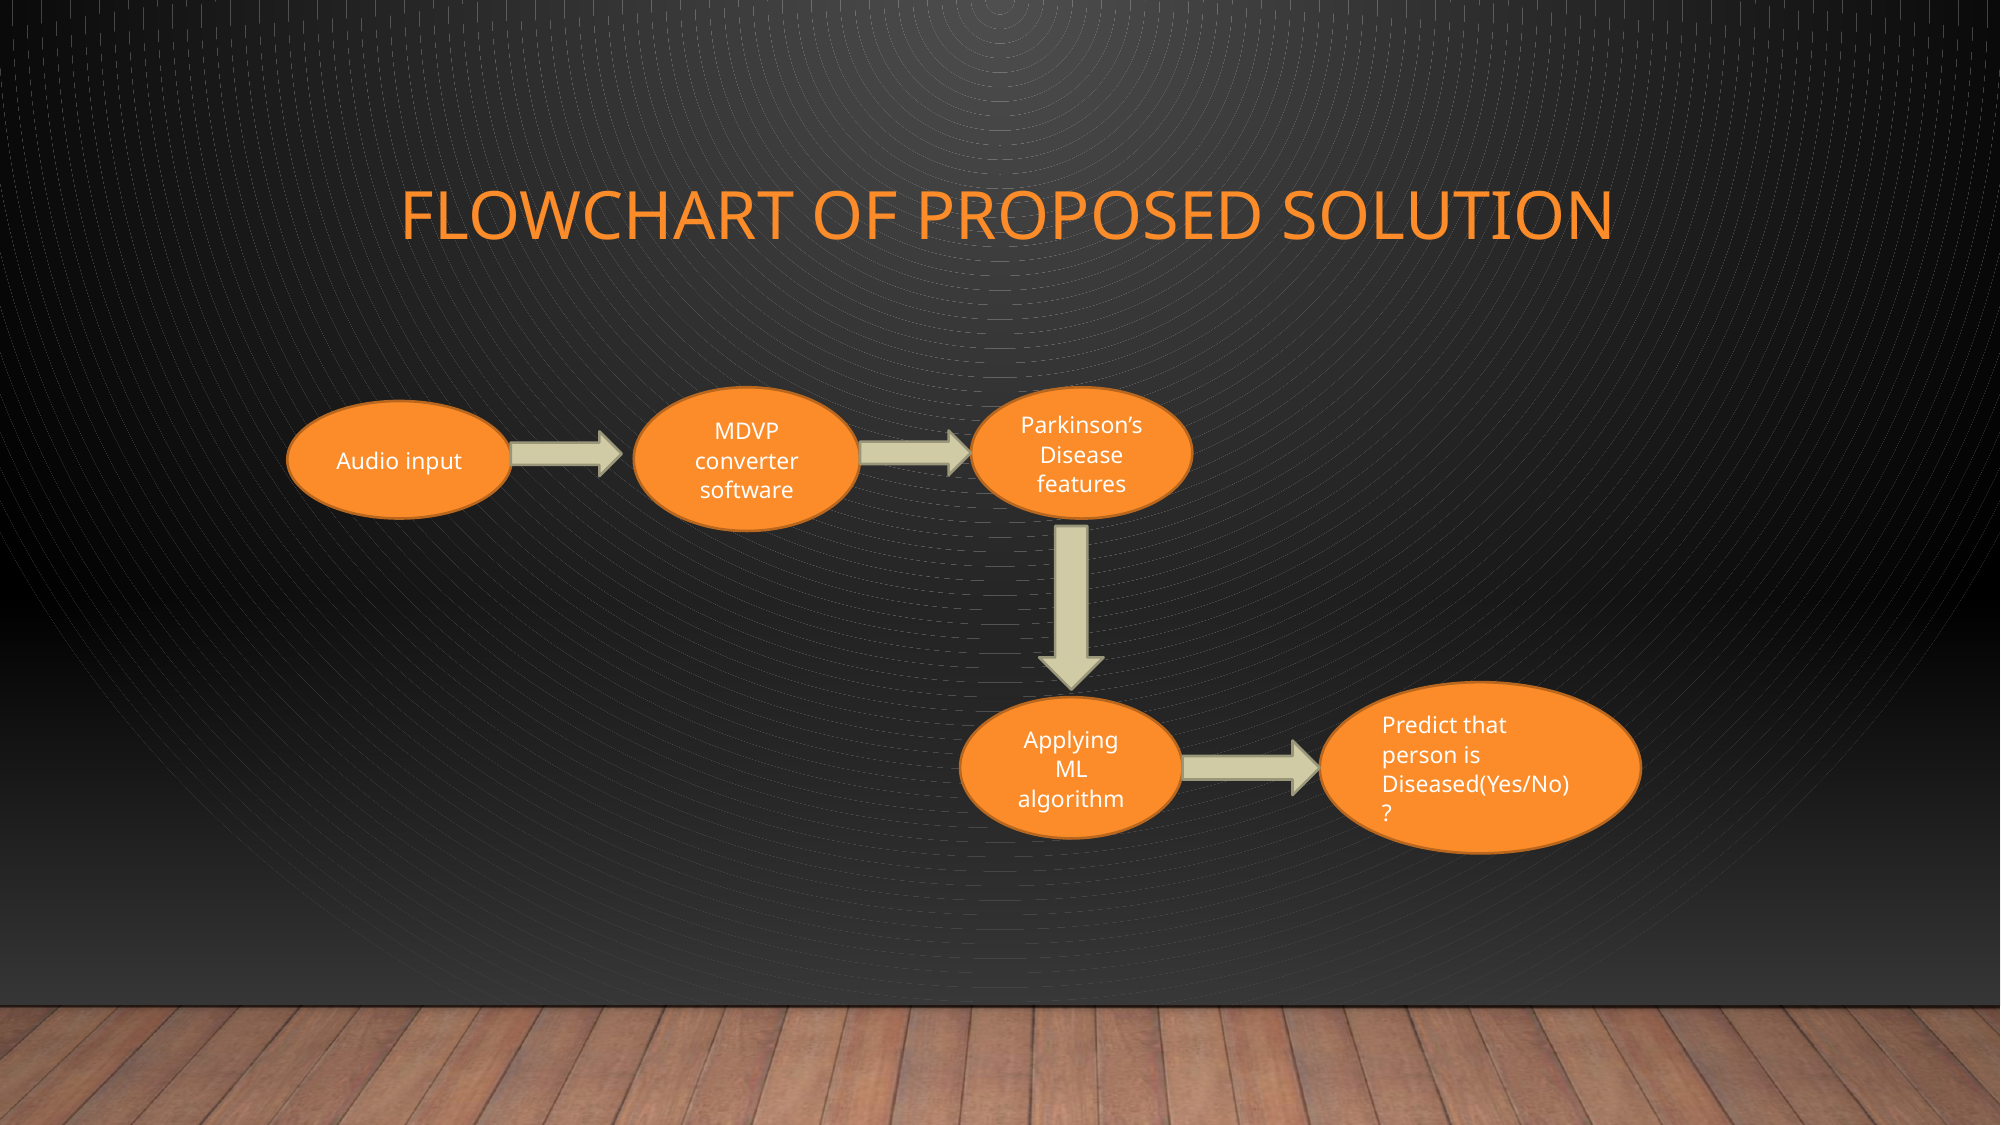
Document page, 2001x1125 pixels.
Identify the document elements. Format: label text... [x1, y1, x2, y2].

text_box [509, 430, 623, 478]
text_box [1037, 524, 1105, 691]
text_box MDVP converter software [632, 385, 861, 533]
text_box Predict that person is Diseased(Yes/No)? [1318, 680, 1643, 855]
text_box [1181, 739, 1321, 797]
list [238, 330, 1763, 897]
text_box Parkinson’s Disease features [969, 385, 1194, 520]
title Flowchart OF Proposed solution [238, 131, 1763, 305]
text_box Audio input [285, 399, 513, 520]
text_box Applying ML algorithm [958, 695, 1182, 840]
picture [0, 1005, 2000, 1125]
text_box [858, 429, 972, 477]
